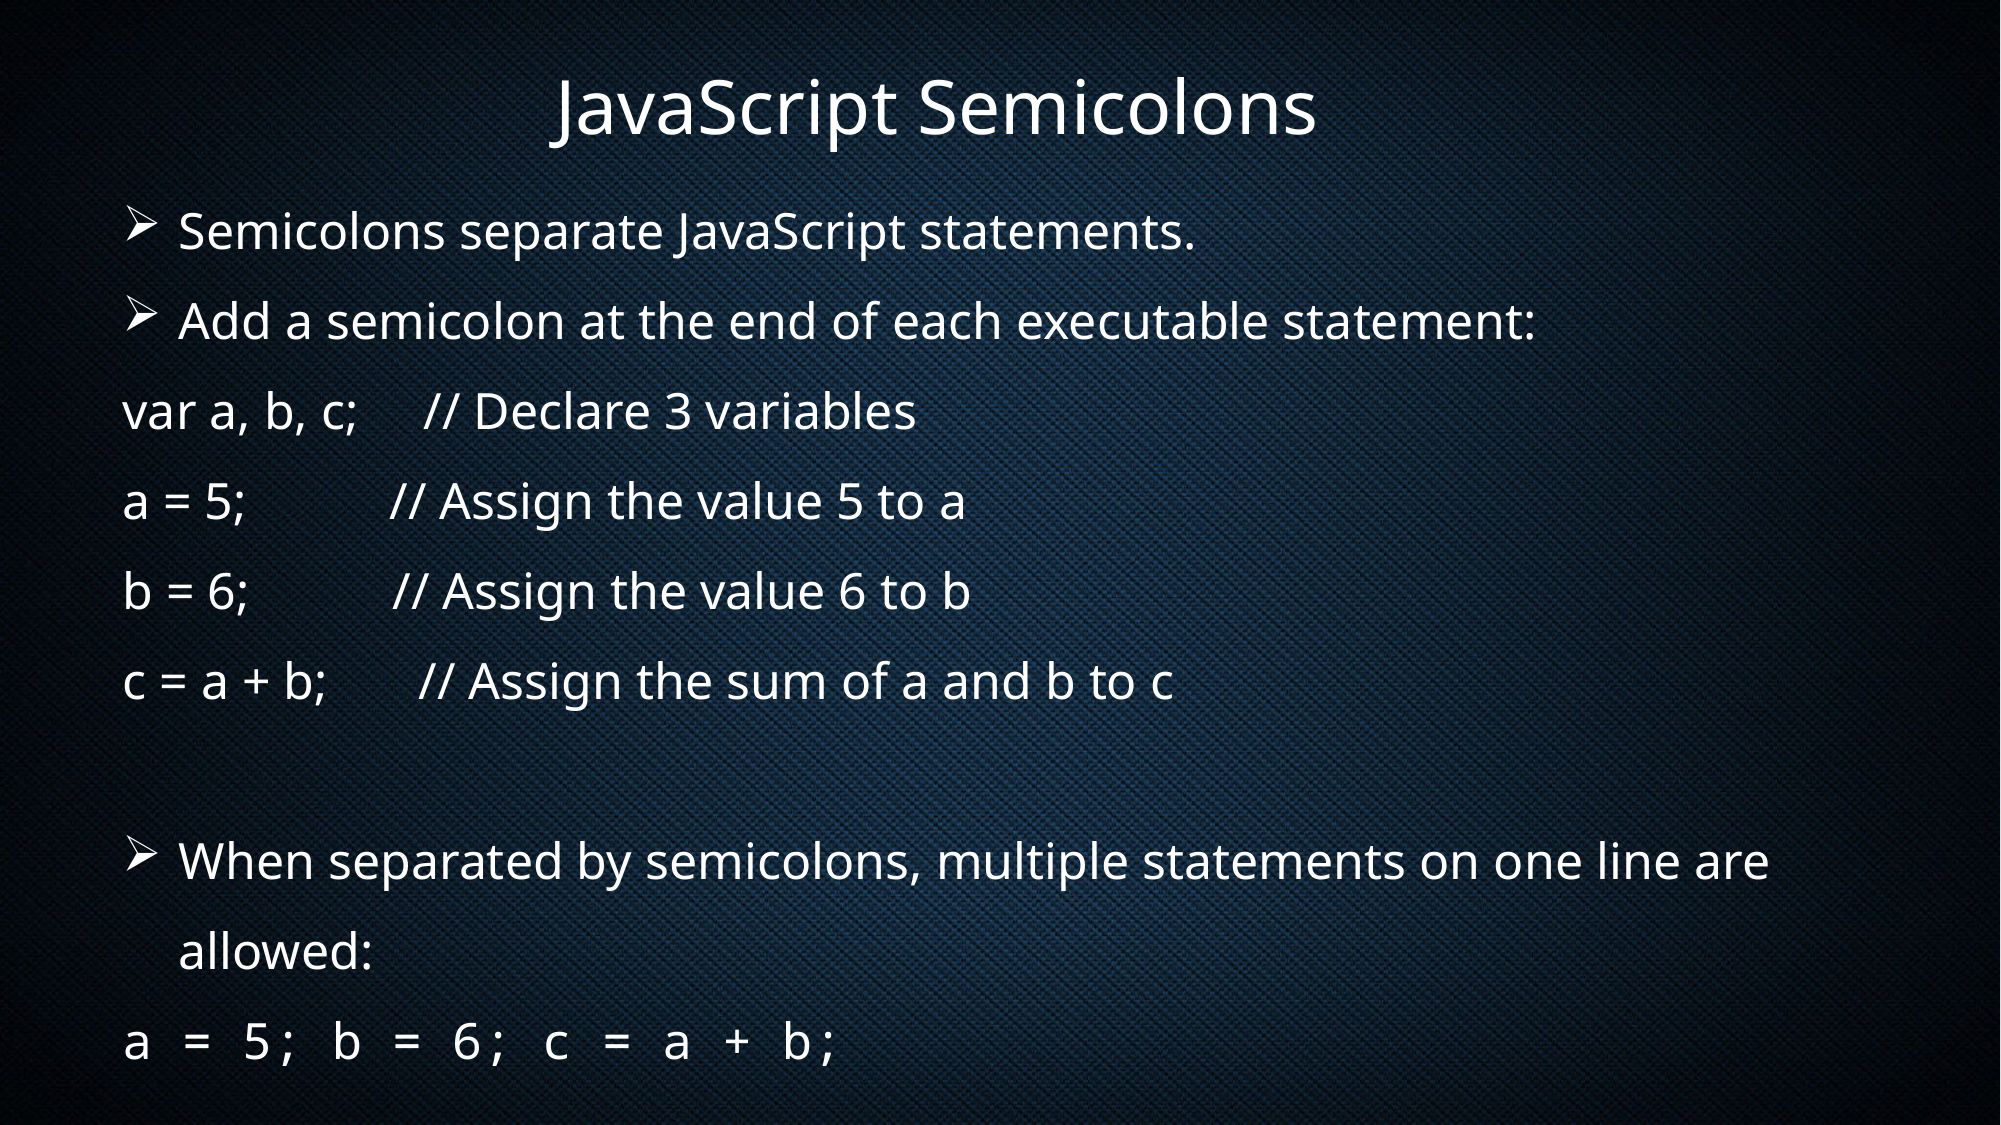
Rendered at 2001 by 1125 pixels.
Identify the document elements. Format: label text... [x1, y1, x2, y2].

picture [0, 0, 2001, 1125]
text_box JavaScript Semicolons [454, 52, 1420, 158]
text_box Semicolons separate JavaScript statements. Add a semicolon at the end of each executable statement: var a, b, c; // Declare 3 variables a = 5; // Assign the value 5 to a b = 6; // Assign the value 6 to b c = a + b; // Assign the sum of a and b to c When separated by semicolons, multiple statements on one line are allowed: a = 5; b = 6; c = a + b; [107, 162, 1945, 1078]
